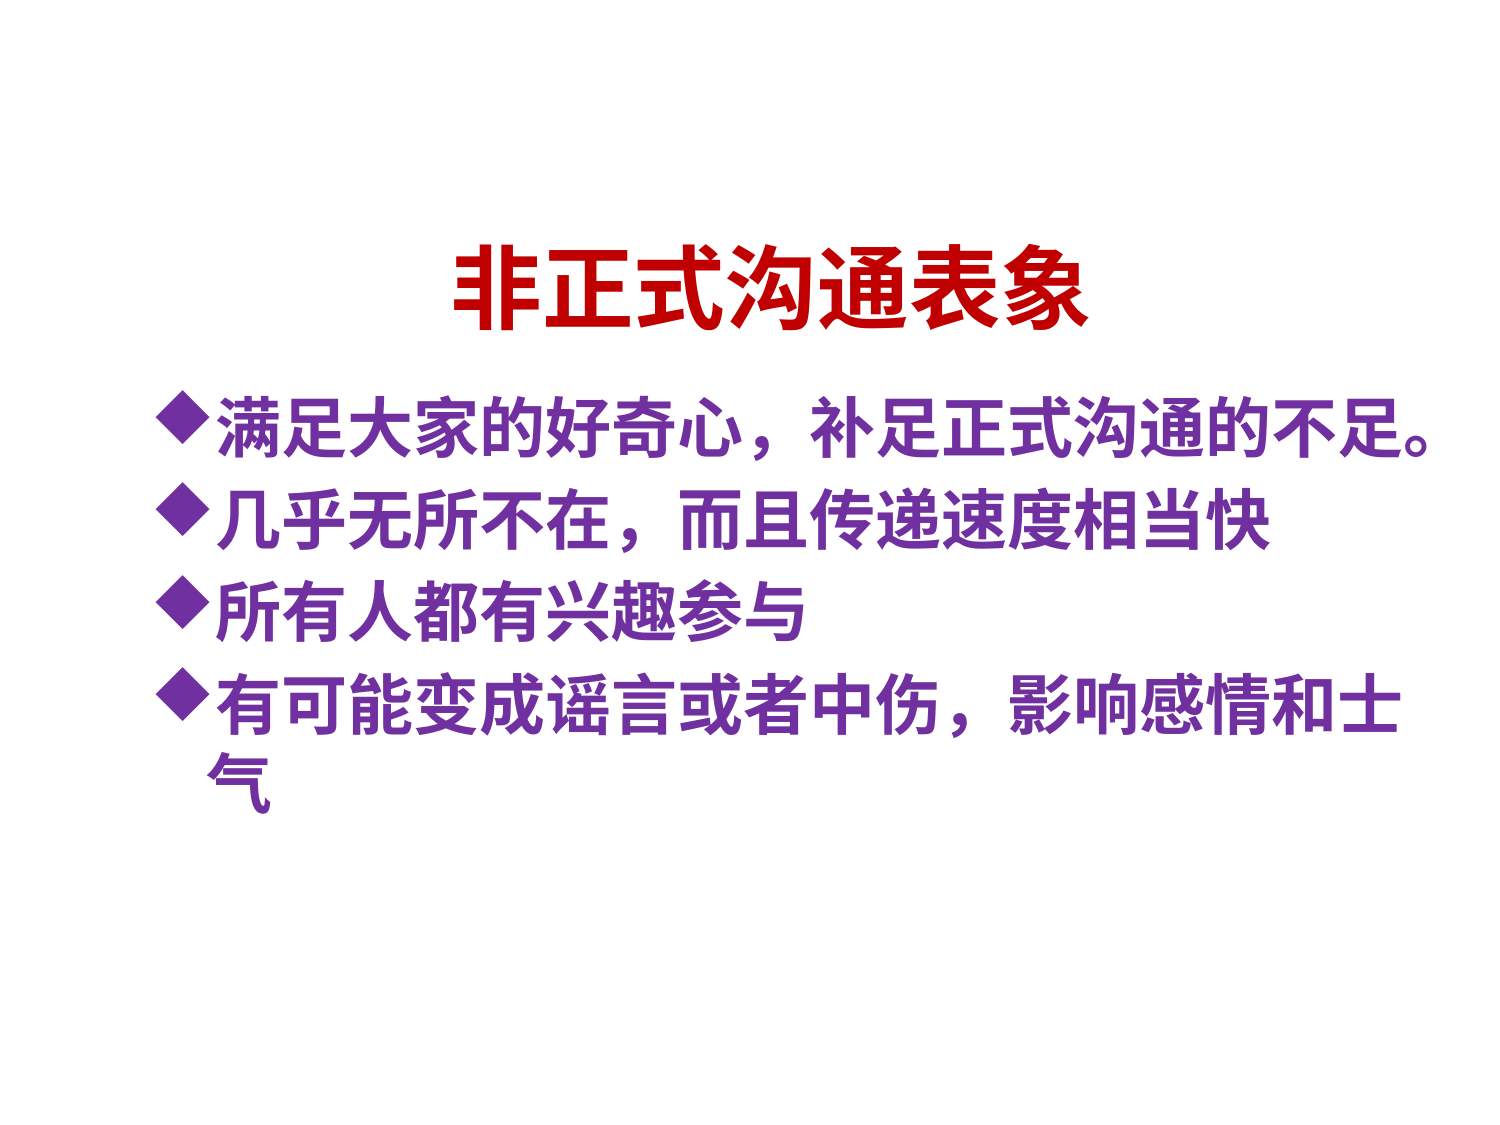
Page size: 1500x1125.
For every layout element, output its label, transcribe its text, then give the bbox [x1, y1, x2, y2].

title 非正式沟通表象 [124, 204, 1419, 368]
list 满足大家的好奇心，补足正式沟通的不足。 几乎无所不在，而且传递速度相当快 所有人都有兴趣参与 有可能变成谣言或者中伤，影响感情和士气 [135, 378, 1430, 914]
